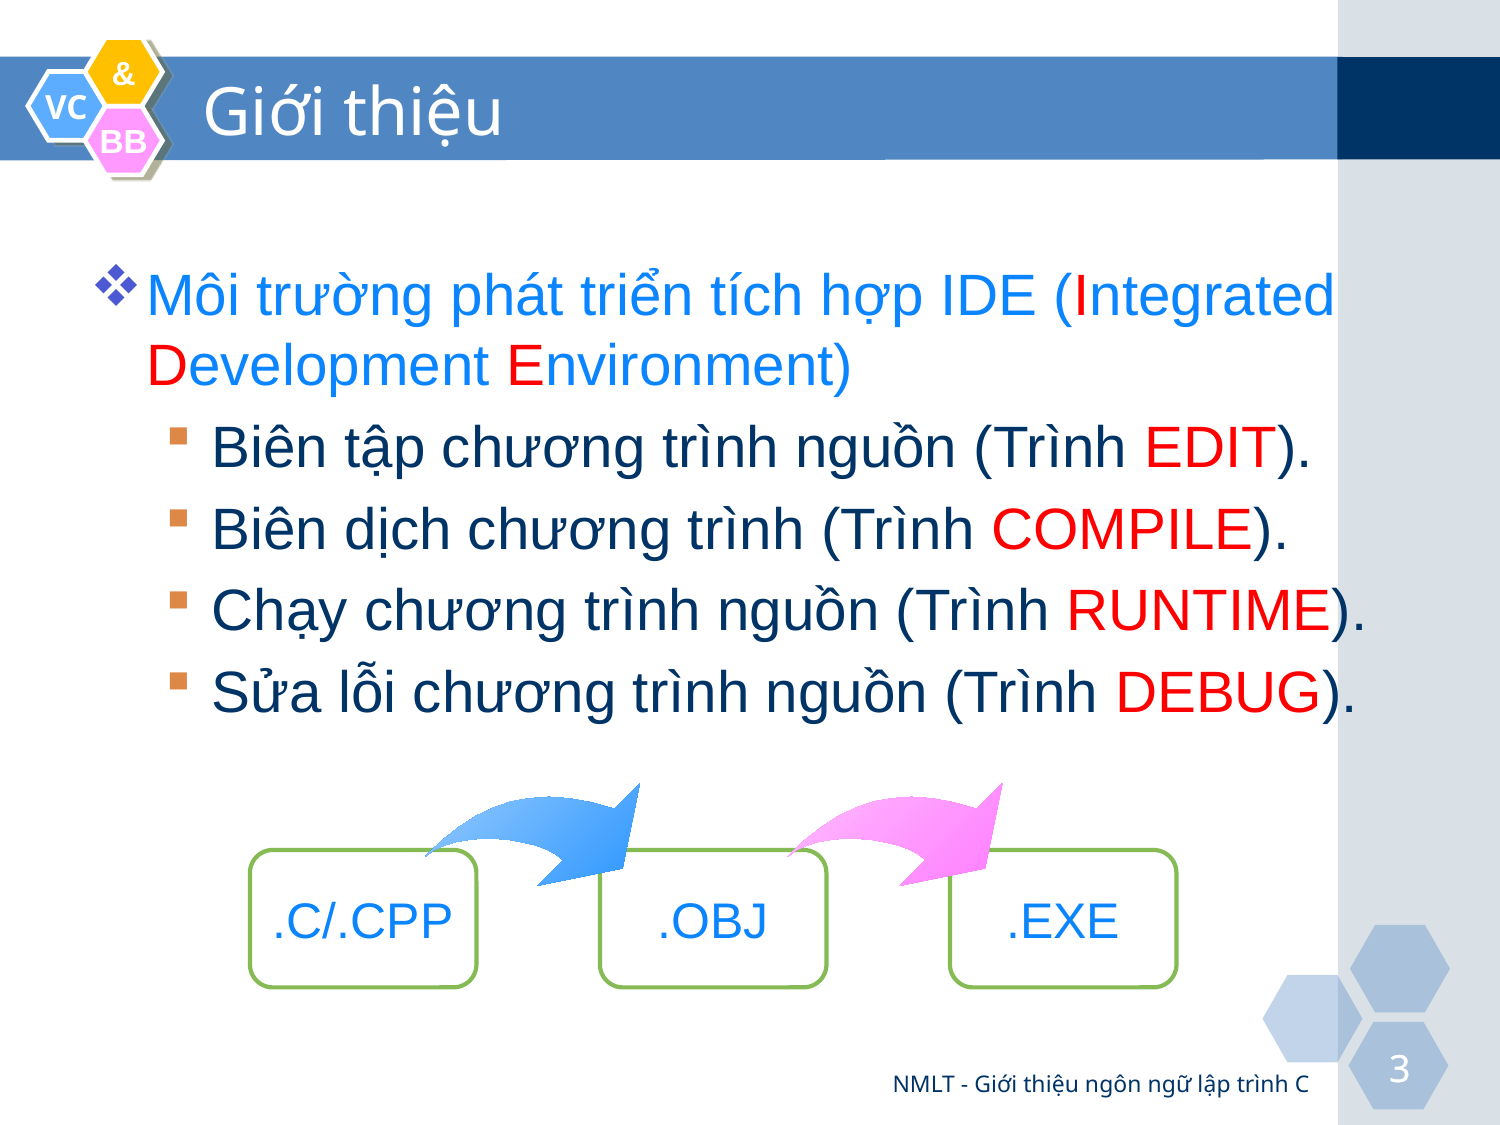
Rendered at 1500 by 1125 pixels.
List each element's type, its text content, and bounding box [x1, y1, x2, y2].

text_box .C/.CPP [247, 847, 479, 990]
list Môi trường phát triển tích hợp IDE (Integrated Development Environment) Biên tập chương trình nguồn (Trình EDIT). Biên dịch chương trình (Trình COMPILE). Chạy chương trình nguồn (Trình RUNTIME). Sửa lỗi chương trình nguồn (Trình DEBUG). [74, 249, 1426, 1038]
title Giới thiệu [187, 62, 1288, 156]
text_box [787, 783, 1003, 886]
text_box .OBJ [597, 847, 829, 990]
text_box [425, 783, 640, 886]
text_box .EXE [947, 847, 1179, 990]
footer NMLT - Giới thiệu ngôn ngữ lập trình C [849, 1062, 1326, 1101]
